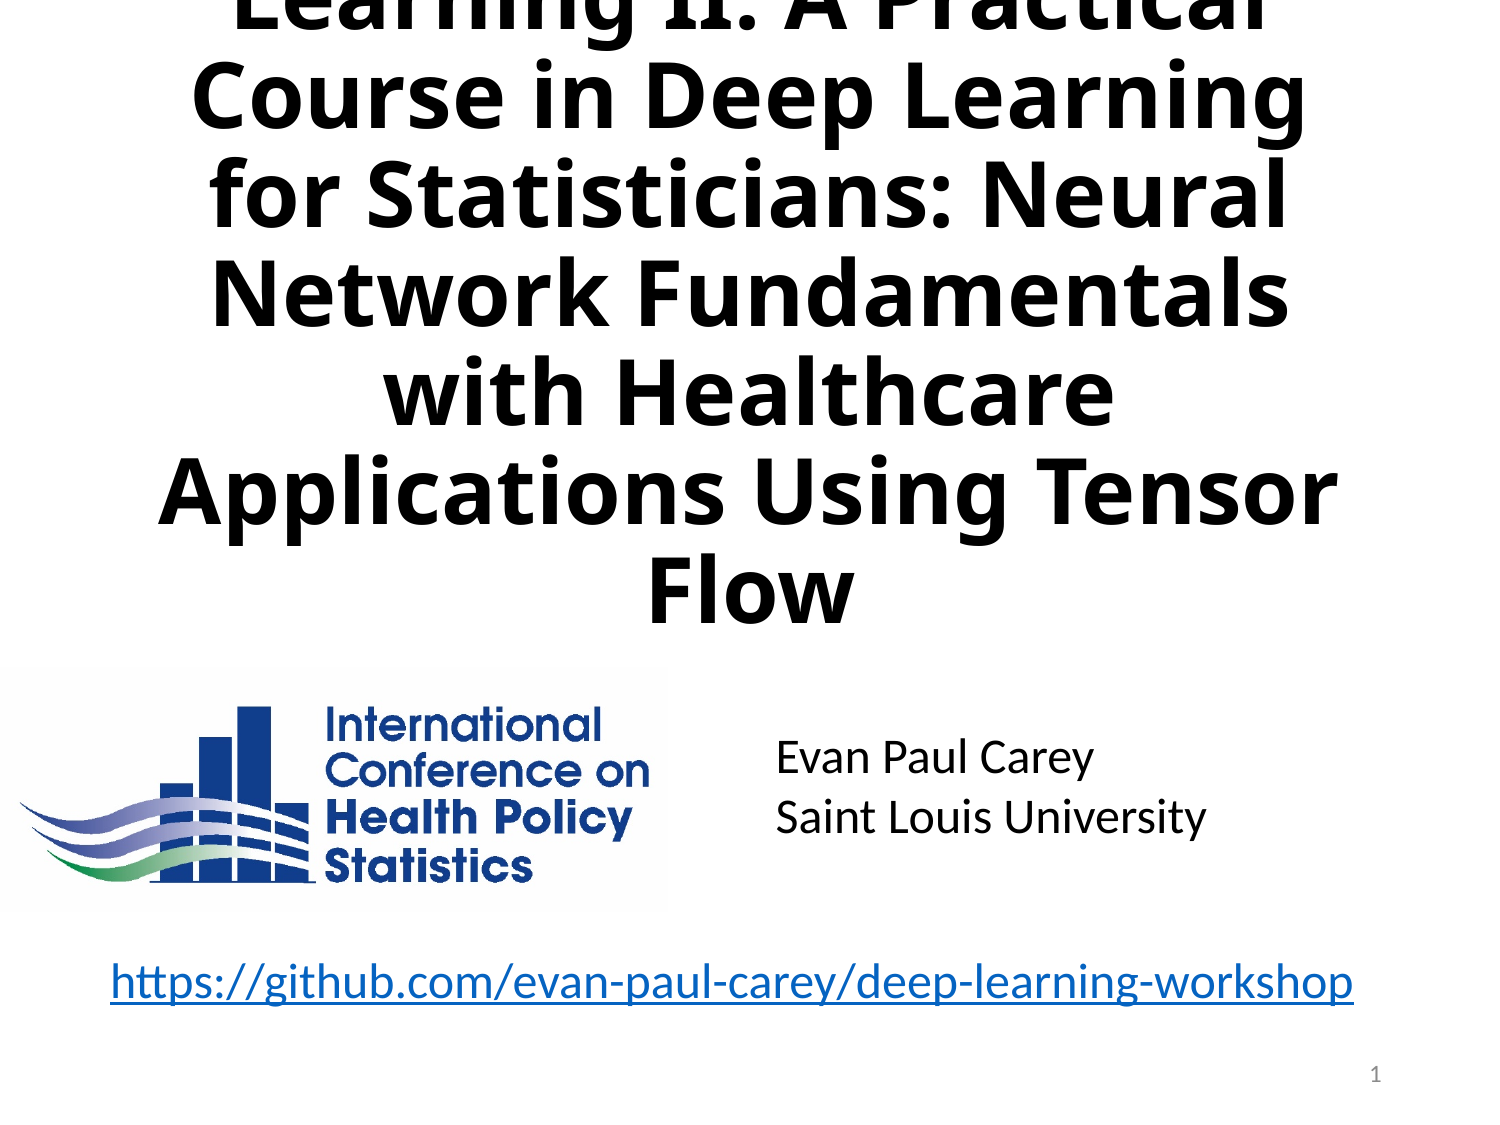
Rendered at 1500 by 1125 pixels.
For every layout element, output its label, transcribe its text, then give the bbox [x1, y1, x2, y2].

picture [0, 667, 668, 912]
subtitle https://github.com/evan-paul-carey/deep-learning-workshop [66, 947, 1397, 1043]
title Workshop 07: Statistical Learning II: A Practical Course in Deep Learning for Statisticians: Neural Network Fundamentals with Healthcare Applications Using Tensor Flow [112, 129, 1388, 651]
text_box Evan Paul Carey Saint Louis University [760, 715, 1358, 851]
slide_number 1 [1059, 1042, 1397, 1103]
